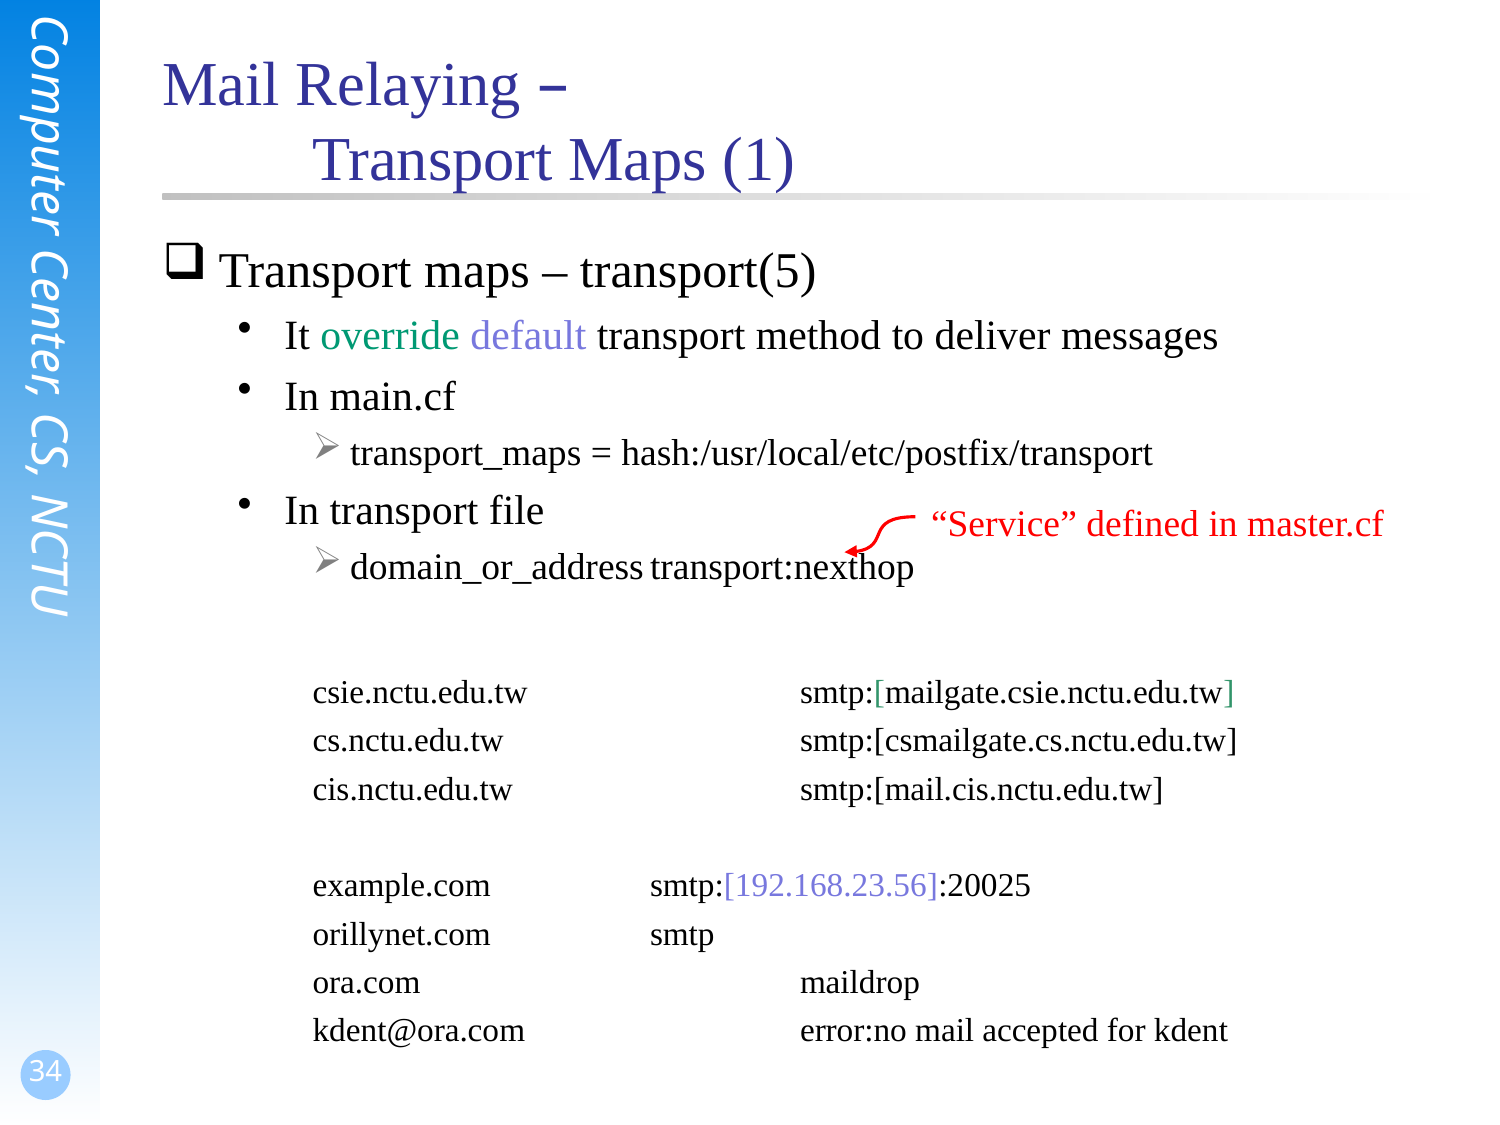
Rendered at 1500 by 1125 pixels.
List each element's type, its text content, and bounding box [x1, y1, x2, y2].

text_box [844, 516, 916, 553]
list Transport maps – transport(5) It override default transport method to deliver messages In main.cf transport_maps = hash:/usr/local/etc/postfix/transport In transport file domain_or_address transport:nexthop csie.nctu.edu.tw smtp:[mailgate.csie.nctu.edu.tw] cs.nctu.edu.tw smtp:[csmailgate.cs.nctu.edu.tw] cis.nctu.edu.tw smtp:[mail.cis.nctu.edu.tw] example.com smtp:[192.168.23.56]:20025 orillynet.com smtp ora.com maildrop kdent@ora.com error:no mail accepted for kdent [162, 237, 1375, 1083]
title Mail Relaying – Transport Maps (1) [162, 42, 1438, 231]
text_box “Service” defined in master.cf [916, 491, 1400, 552]
